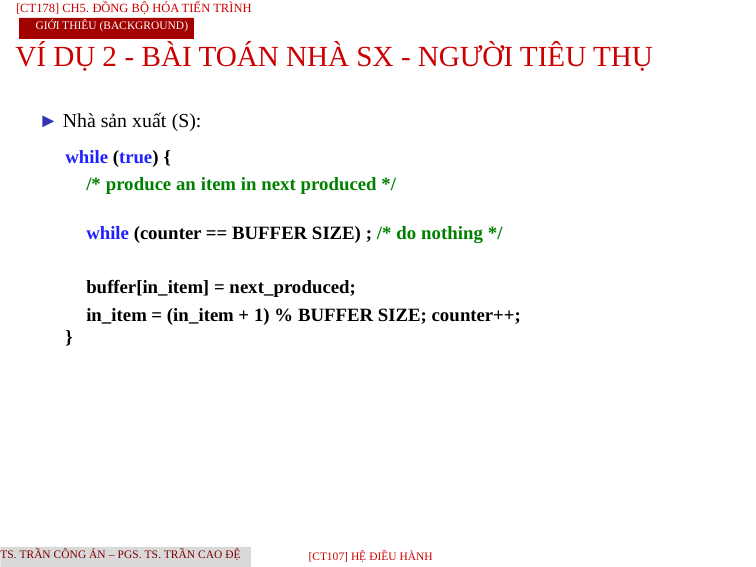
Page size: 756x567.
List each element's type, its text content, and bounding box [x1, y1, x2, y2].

text_box Giới thiêu (Background) [19, 17, 194, 37]
text_box TS. Trần Công Án – PGS. TS. Trần Cao Đệ [0, 546, 251, 567]
text_box [CT178] Ch5. Đồng Bộ Hóa Tiến Trình [16, 0, 268, 20]
text_box VÍ DỤ 2 - BÀI TOÁN NHÀ SX - NGƯỜI TIÊU THỤ [15, 37, 714, 108]
text_box ► Nhà sản xuất (S): while (true) { /* produce an item in next produced */ while (counter == BUFFER SIZE) ; /* do nothing */ buffer[in_item] = next_produced; in_item = (in_item + 1) % BUFFER SIZE; counter++; } [38, 107, 672, 464]
text_box [CT107] HỆ điều hành [308, 548, 449, 567]
